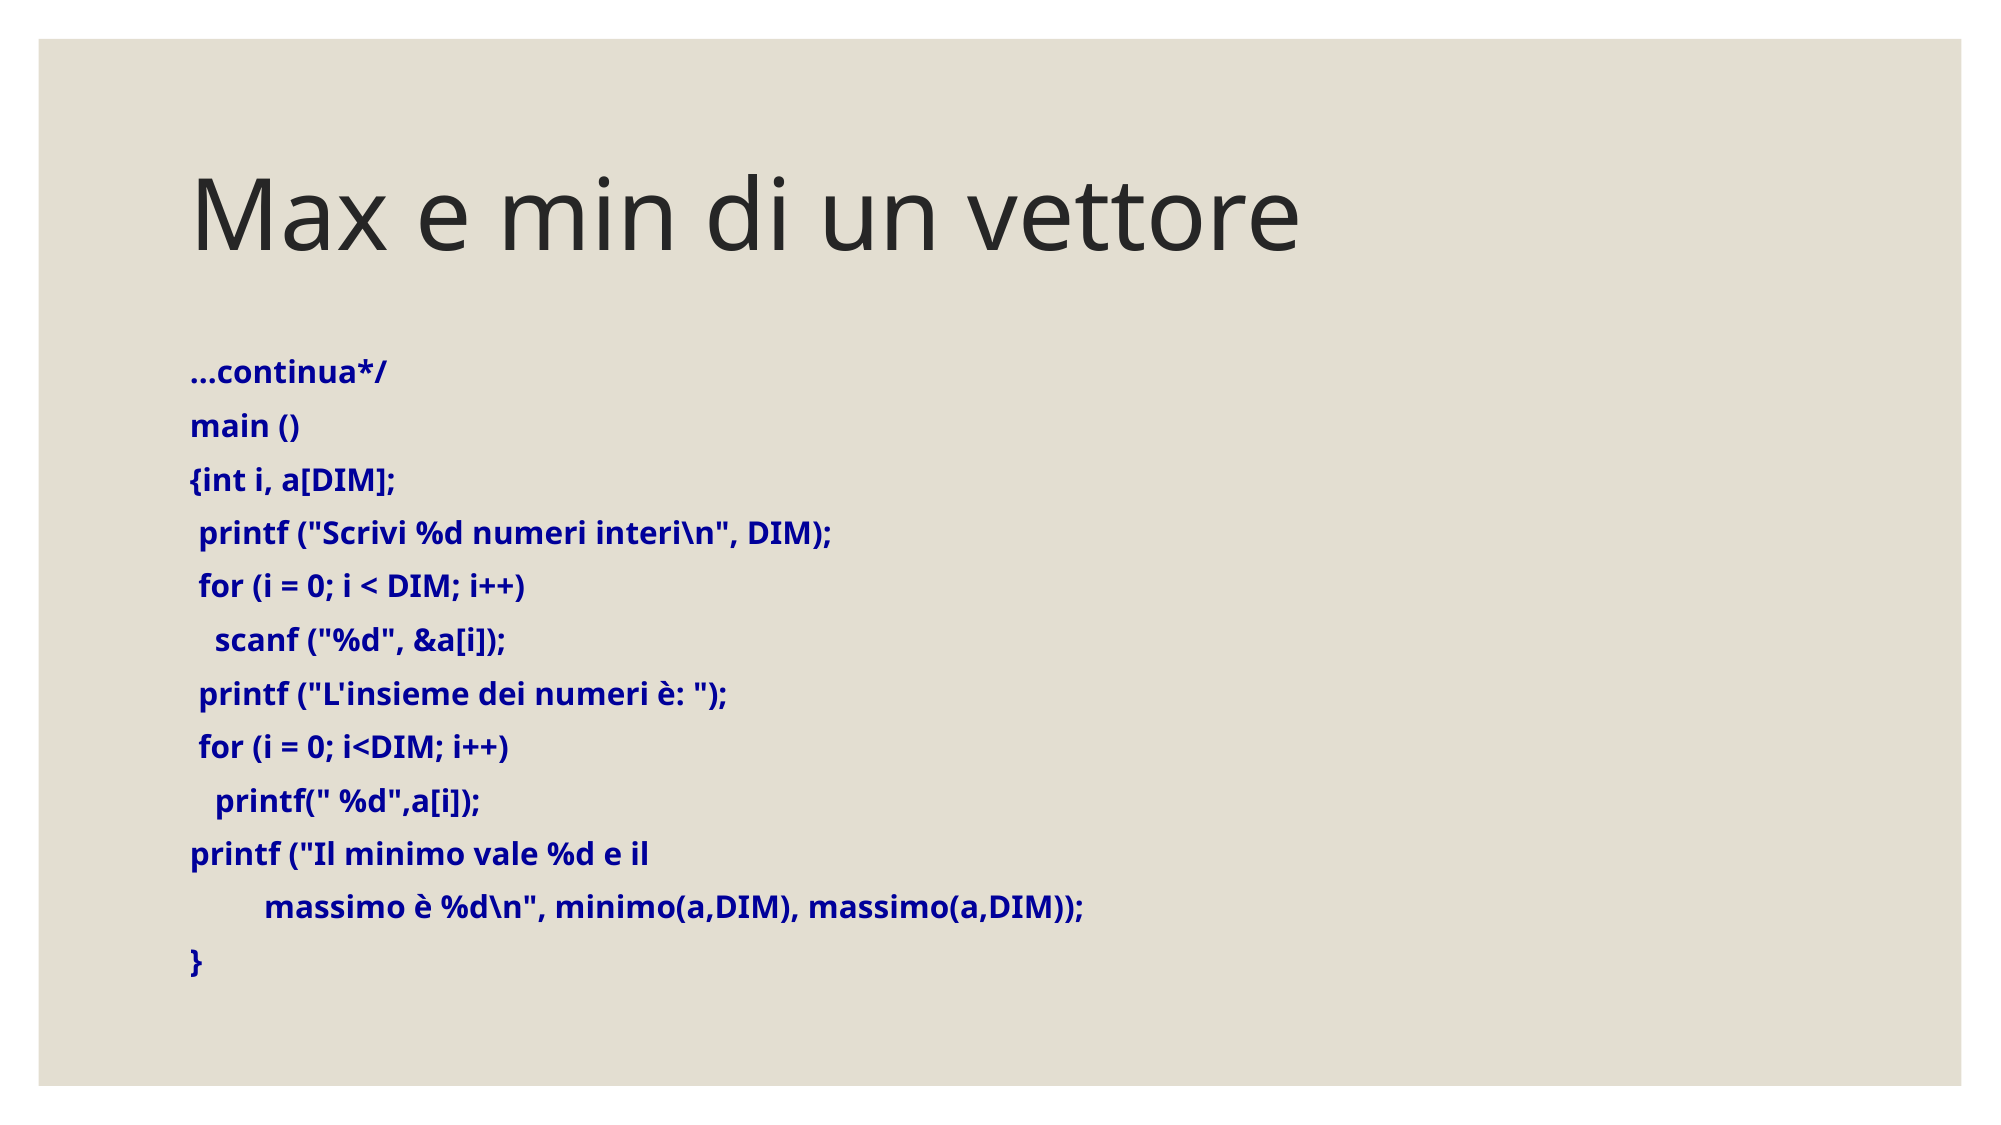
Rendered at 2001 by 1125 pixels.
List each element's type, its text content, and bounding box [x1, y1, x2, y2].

list ...continua*/ main () {int i, a[DIM]; printf ("Scrivi %d numeri interi\n", DIM); for (i = 0; i < DIM; i++) scanf ("%d", &a[i]); printf ("L'insieme dei numeri è: "); for (i = 0; i<DIM; i++) printf(" %d",a[i]); printf ("Il minimo vale %d e il massimo è %d\n", minimo(a,DIM), massimo(a,DIM)); } [174, 345, 1825, 990]
title Max e min di un vettore [174, 105, 1825, 331]
